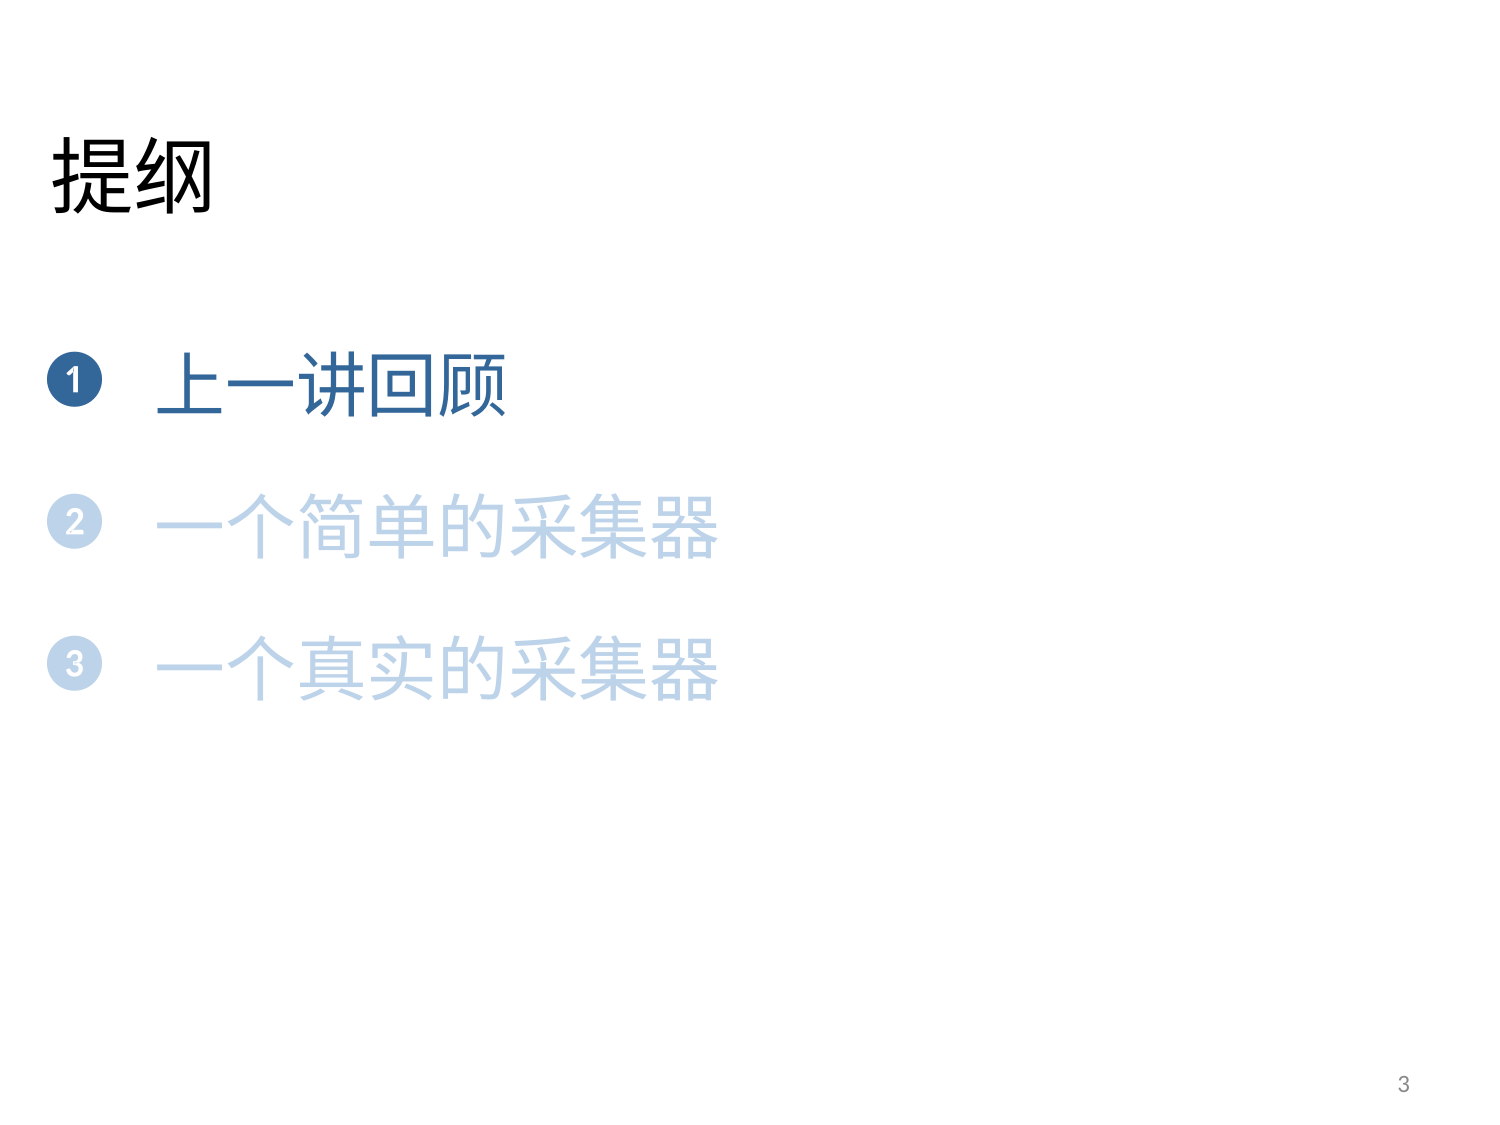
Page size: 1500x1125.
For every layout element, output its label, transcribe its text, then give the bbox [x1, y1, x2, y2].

text_box 上一讲回顾 一个简单的采集器 一个真实的采集器 [22, 291, 1418, 1067]
slide_number 3 [1074, 1062, 1425, 1103]
title 提纲 [34, 16, 1385, 232]
